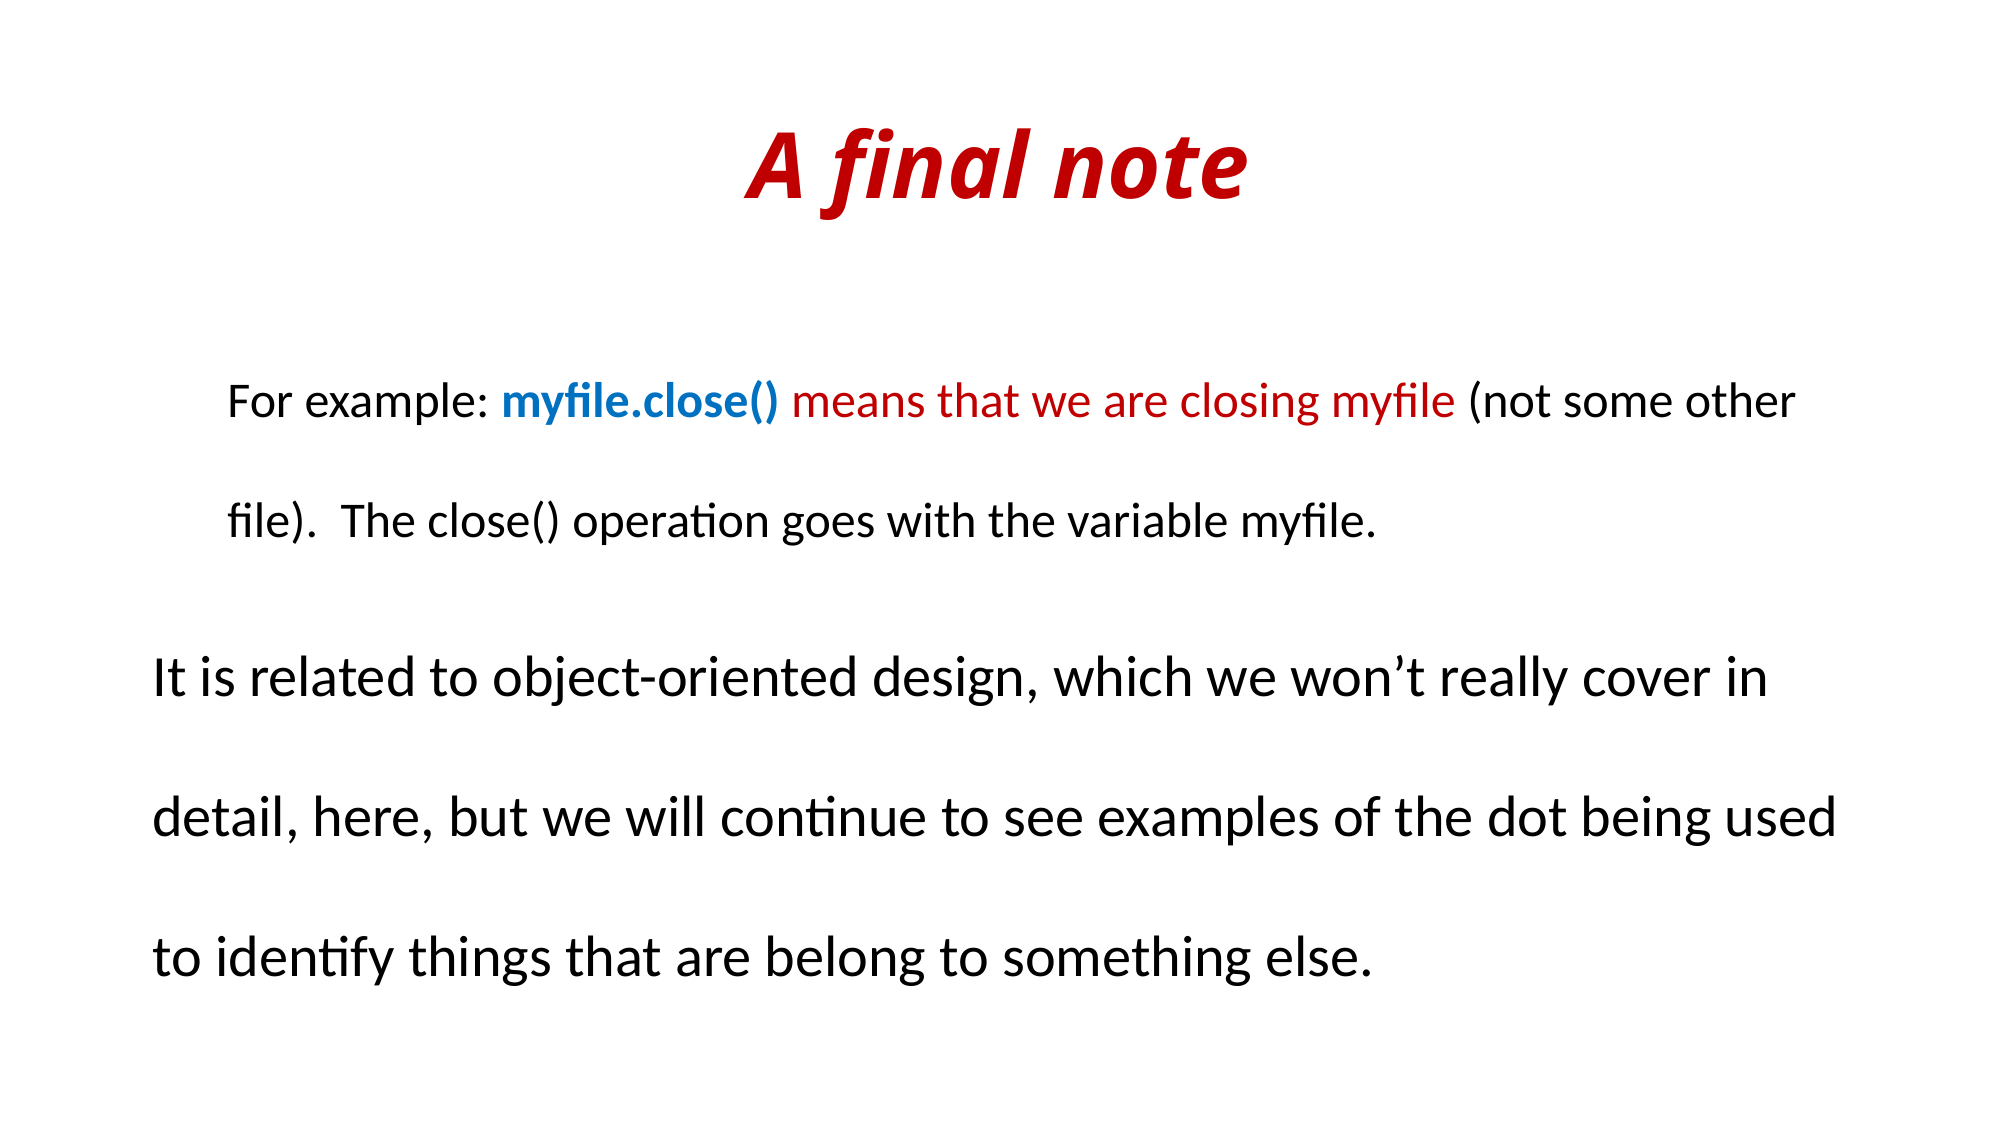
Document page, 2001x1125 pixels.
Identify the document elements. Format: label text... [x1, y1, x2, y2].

list For example: myfile.close() means that we are closing myfile (not some other file). The close() operation goes with the variable myfile. It is related to object-oriented design, which we won’t really cover in detail, here, but we will continue to see examples of the dot being used to identify things that are belong to something else. [137, 299, 1863, 1014]
title A final note [137, 59, 1863, 278]
